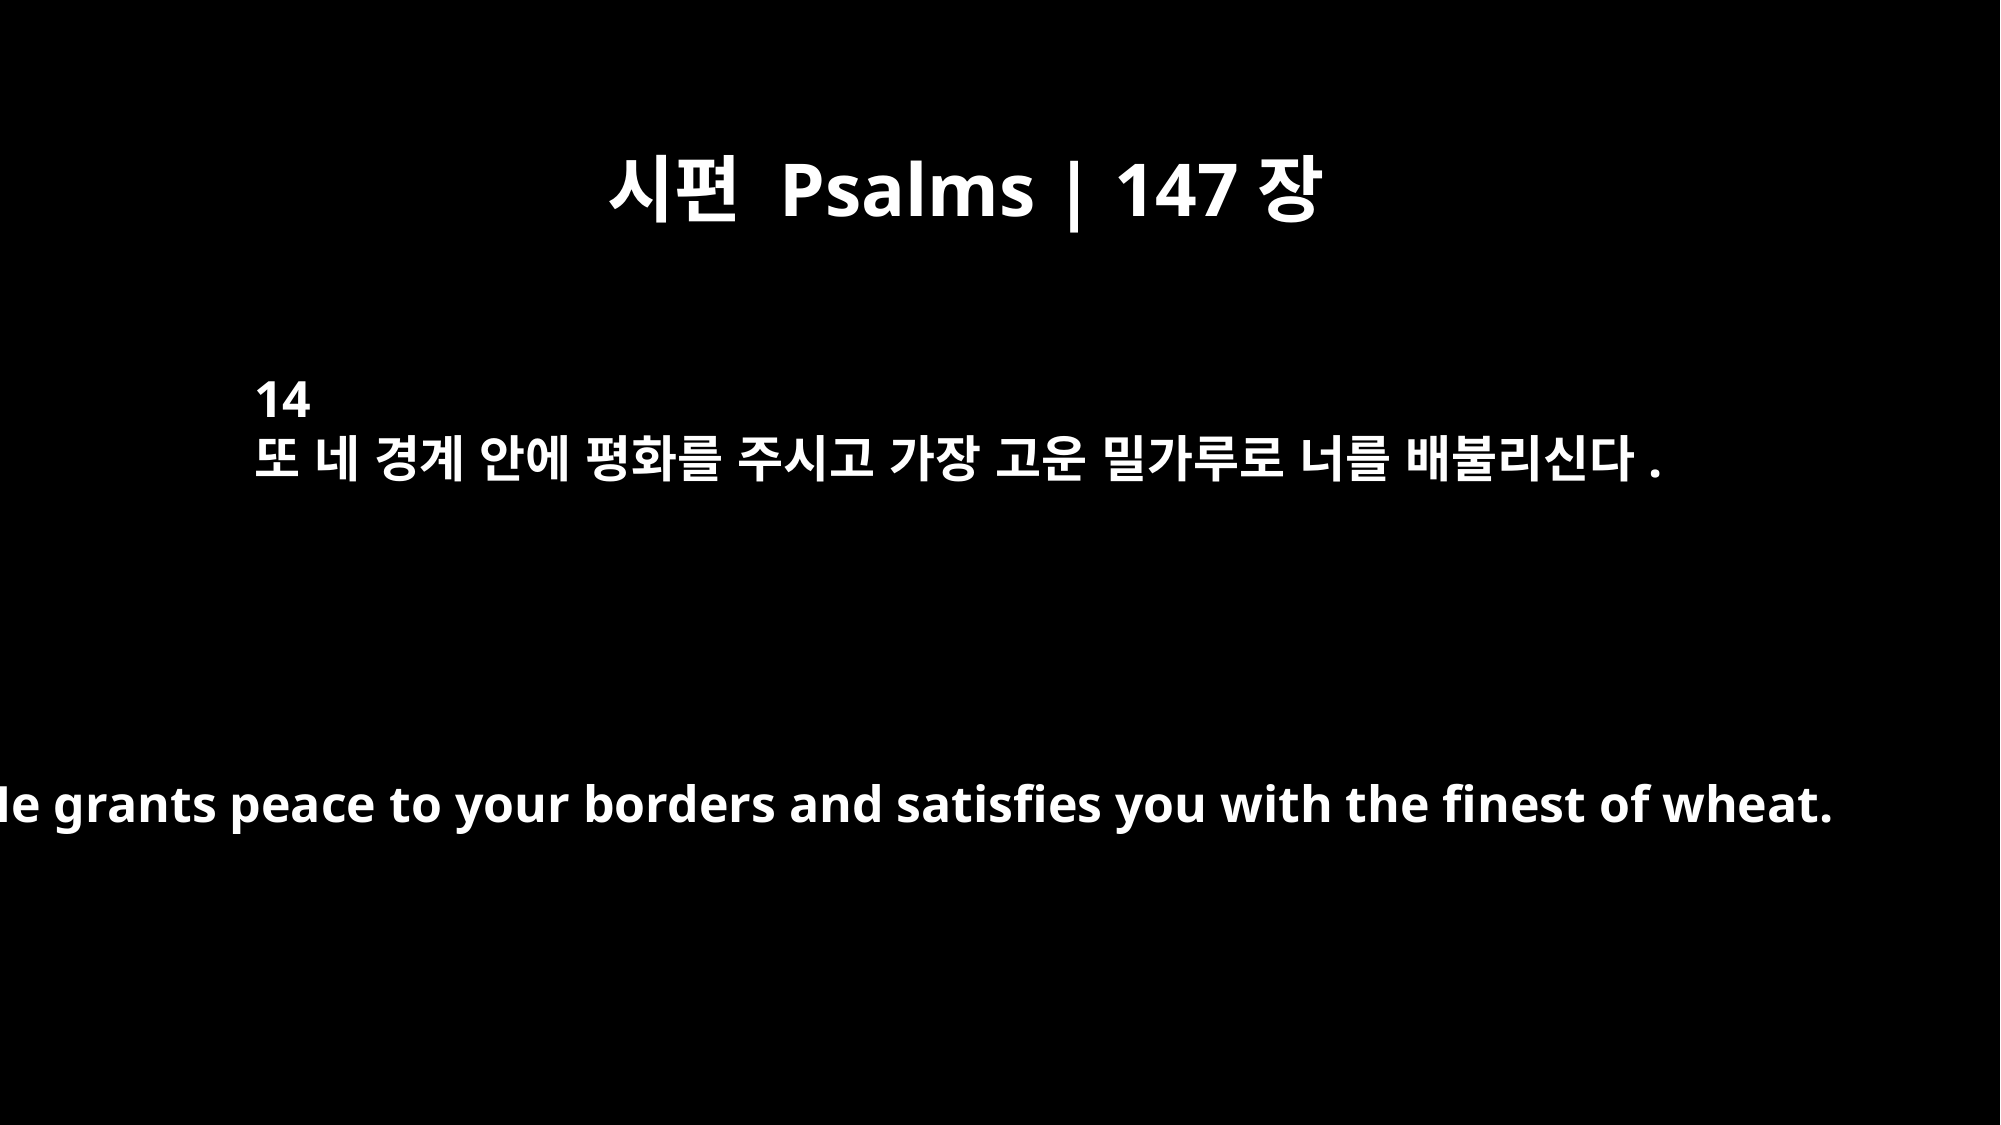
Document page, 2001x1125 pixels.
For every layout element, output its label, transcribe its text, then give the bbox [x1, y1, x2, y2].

text_box 시편 Psalms | 147장 [592, 136, 1340, 239]
text_box 14 또 네 경계 안에 평화를 주시고 가장 고운 밀가루로 너를 배불리신다. [239, 359, 1678, 495]
text_box He grants peace to your borders and satisfies you with the finest of wheat. [0, 764, 1850, 840]
